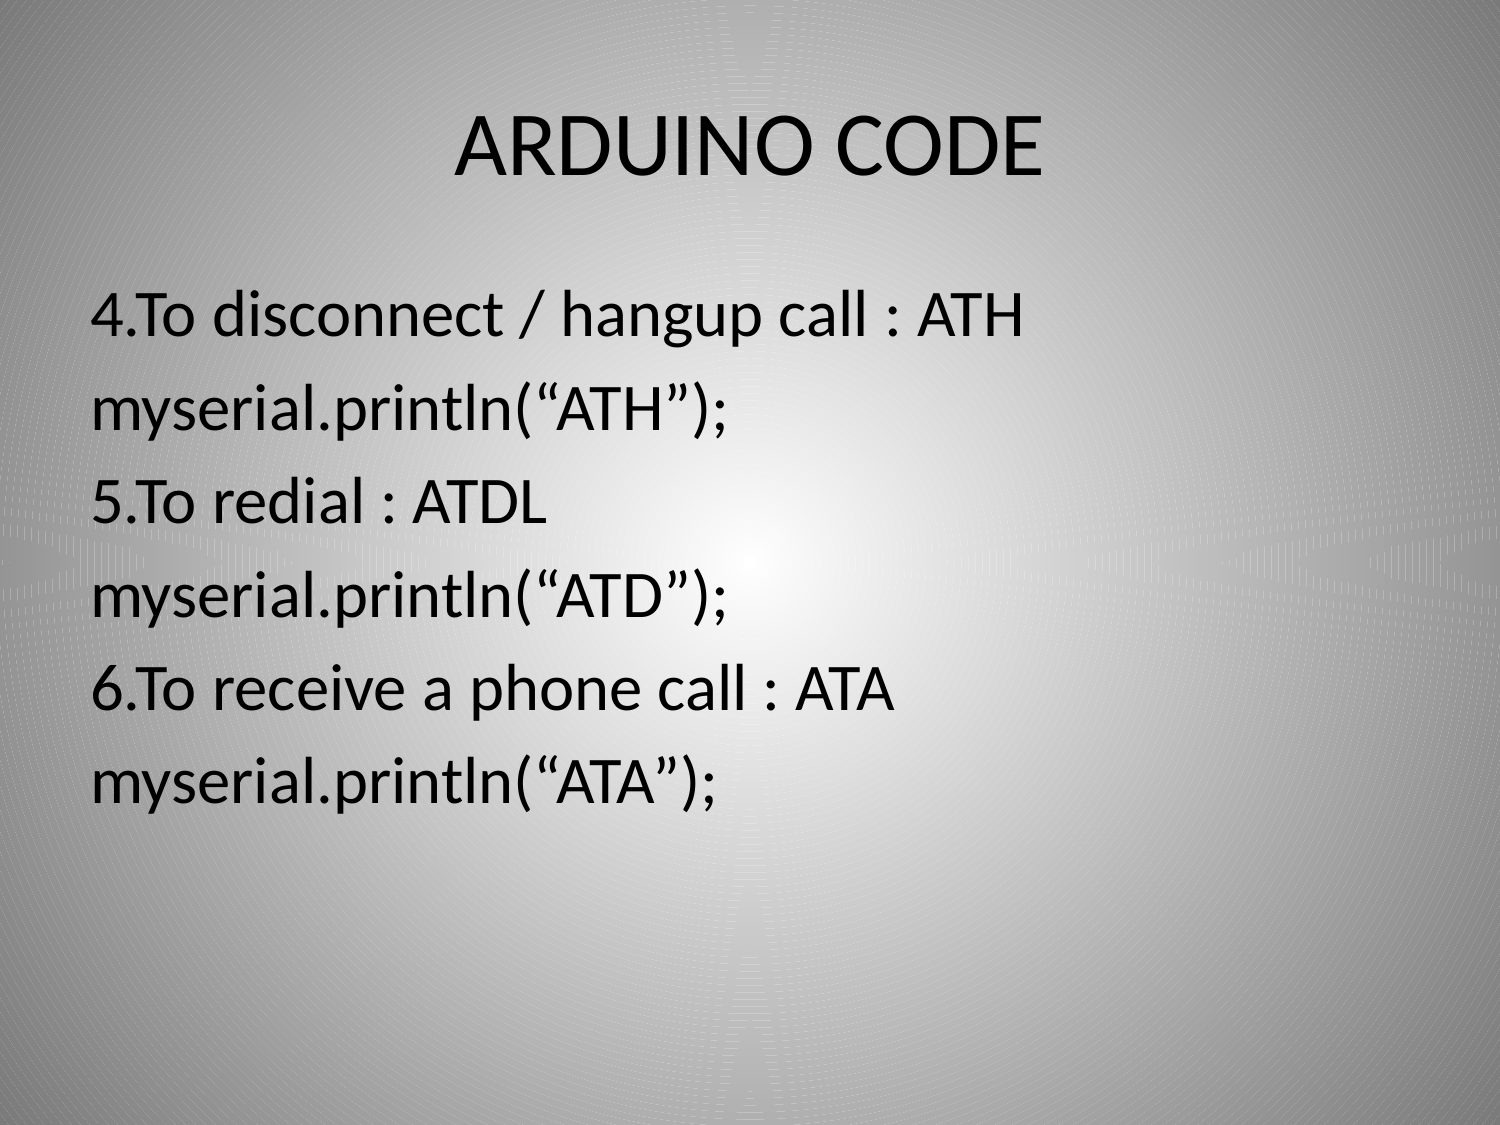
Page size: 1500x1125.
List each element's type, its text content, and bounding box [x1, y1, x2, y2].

title ARDUINO CODE [75, 45, 1425, 233]
list 4.To disconnect / hangup call : ATH myserial.println(“ATH”); 5.To redial : ATDL myserial.println(“ATD”); 6.To receive a phone call : ATA myserial.println(“ATA”); [75, 262, 1425, 1005]
